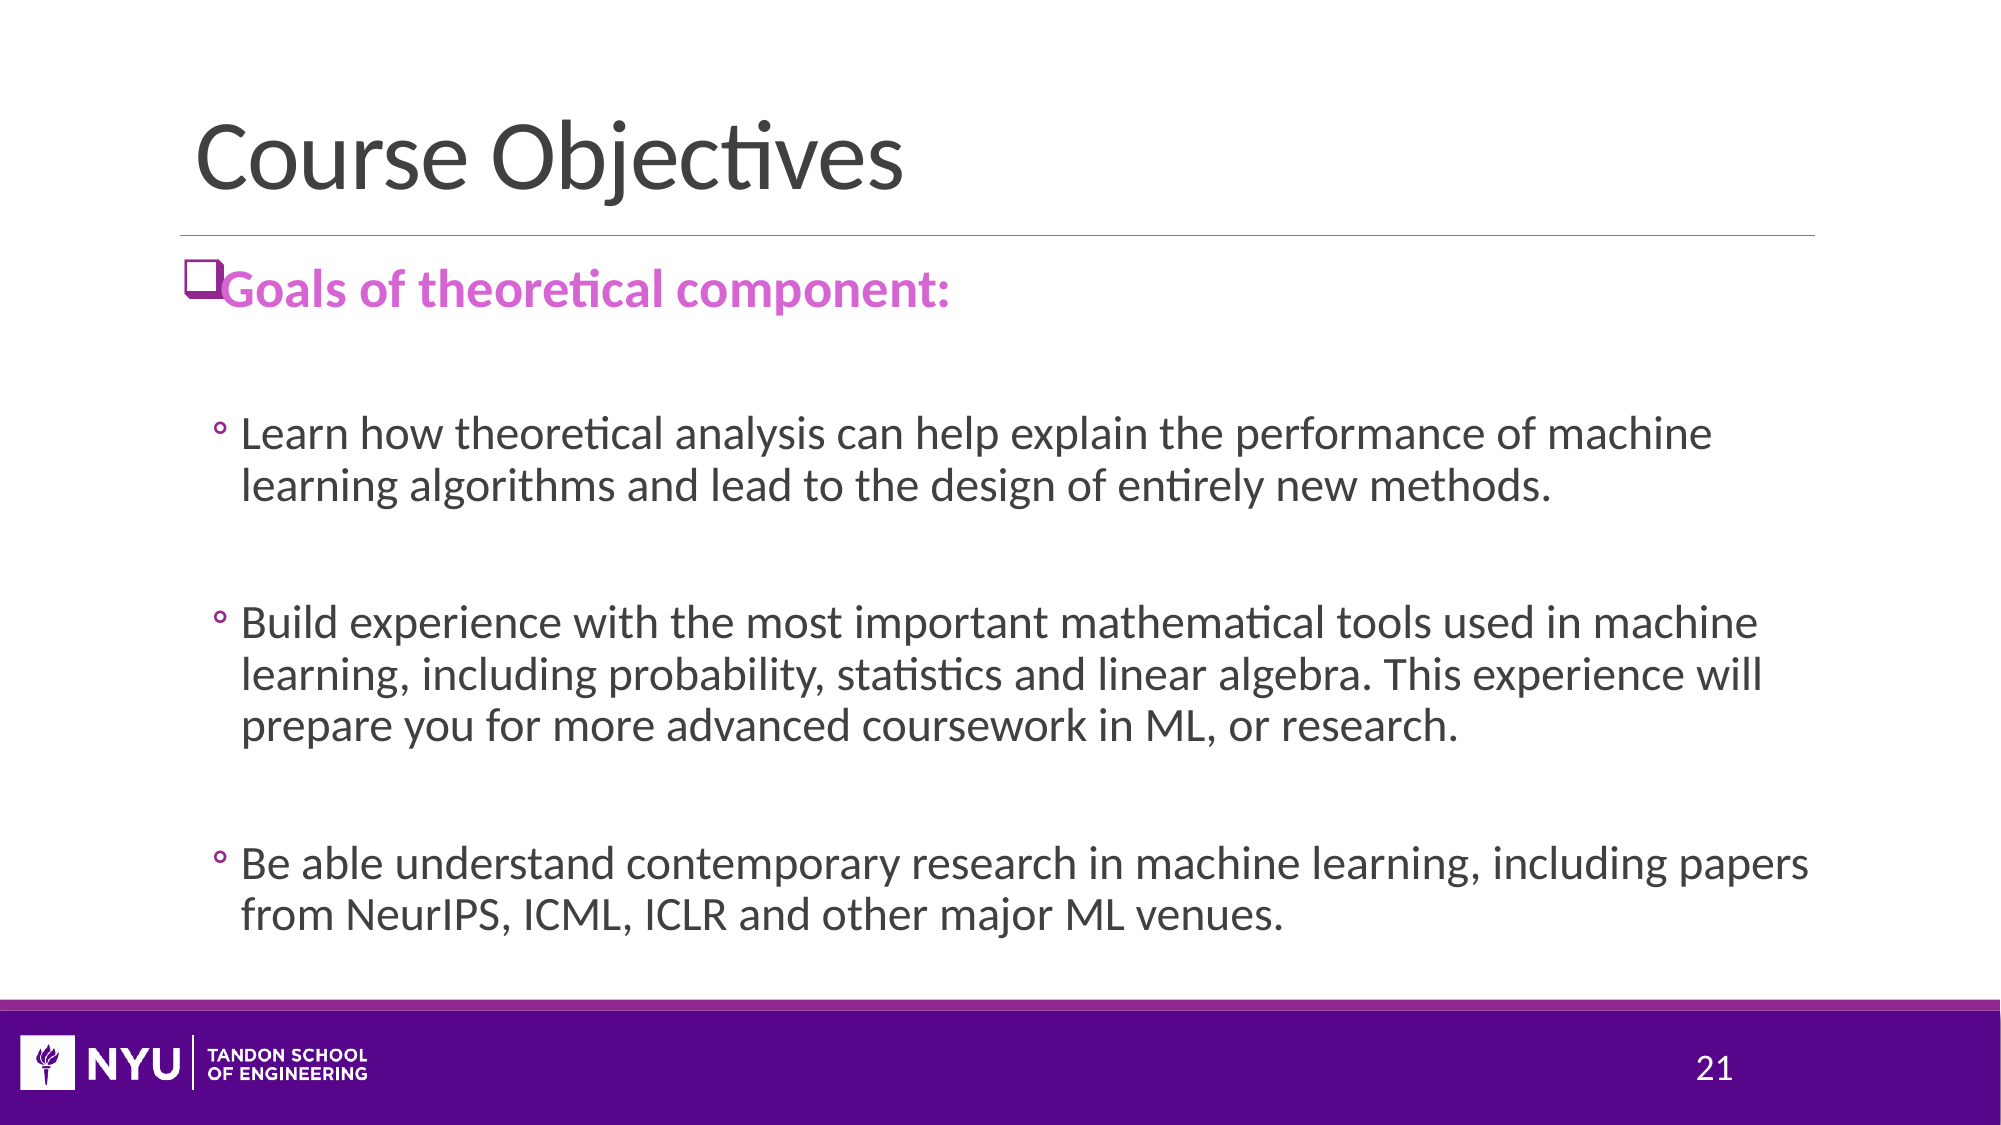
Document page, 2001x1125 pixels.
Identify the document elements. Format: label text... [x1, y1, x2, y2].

title Course Objectives [180, 47, 1830, 218]
list Goals of theoretical component: Learn how theoretical analysis can help explain the performance of machine learning algorithms and lead to the design of entirely new methods. Build experience with the most important mathematical tools used in machine learning, including probability, statistics and linear algebra. This experience will prepare you for more advanced coursework in ML, or research. Be able understand contemporary research in machine learning, including papers from NeurIPS, ICML, ICLR and other major ML venues. [180, 252, 1830, 963]
slide_number 21 [1533, 1035, 1749, 1096]
